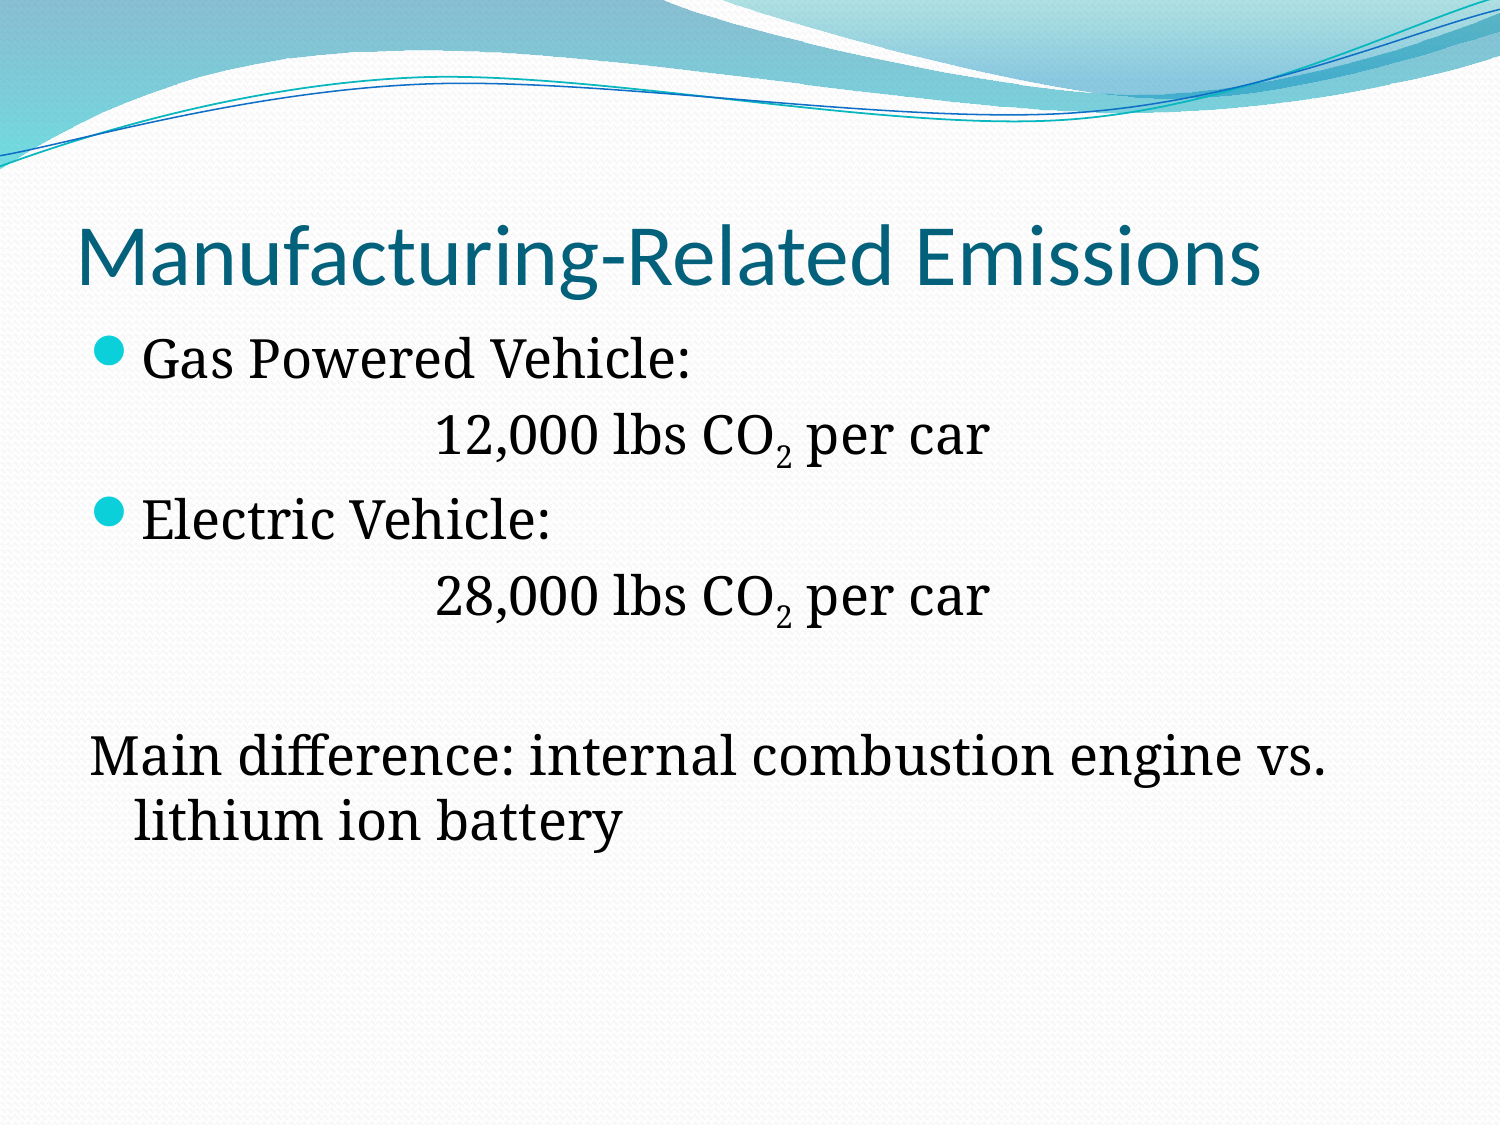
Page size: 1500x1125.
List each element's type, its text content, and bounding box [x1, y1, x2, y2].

title Manufacturing-Related Emissions [75, 115, 1425, 303]
list Gas Powered Vehicle: 12,000 lbs CO2 per car Electric Vehicle: 28,000 lbs CO2 per car Main difference: internal combustion engine vs. lithium ion battery [75, 317, 1425, 1038]
